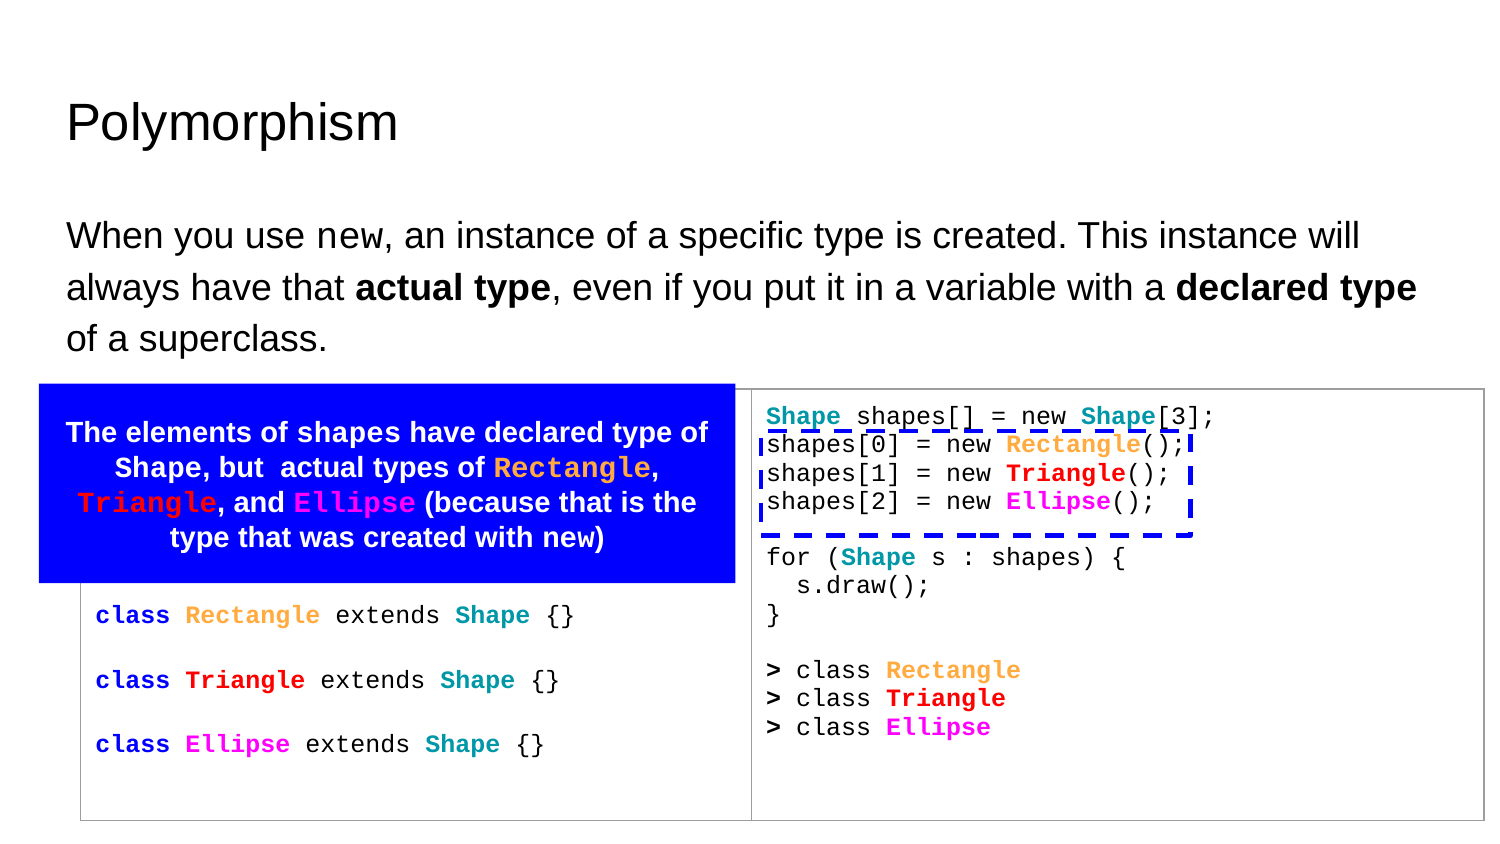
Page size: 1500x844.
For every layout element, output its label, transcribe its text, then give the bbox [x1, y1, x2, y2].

list When you use new, an instance of a specific type is created. This instance will always have that actual type, even if you put it in a variable with a declared type of a superclass. [51, 189, 1449, 373]
table_header class Shape { public void draw() { System.out.println(this.getClass()); } } class Rectangle extends Shape {} class Triangle extends Shape {} class Ellipse extends Shape {} [81, 390, 751, 820]
title Polymorphism [51, 72, 1449, 167]
text_box [760, 431, 1191, 536]
table_header Shape shapes[] = new Shape[3]; shapes[0] = new Rectangle(); shapes[1] = new Triangle(); shapes[2] = new Ellipse(); for (Shape s : shapes) { s.draw(); } > class Rectangle > class Triangle > class Ellipse [752, 390, 1483, 820]
text_box The elements of shapes have declared type of Shape, but actual types of Rectangle, Triangle, and Ellipse (because that is the type that was created with new) [38, 383, 736, 584]
